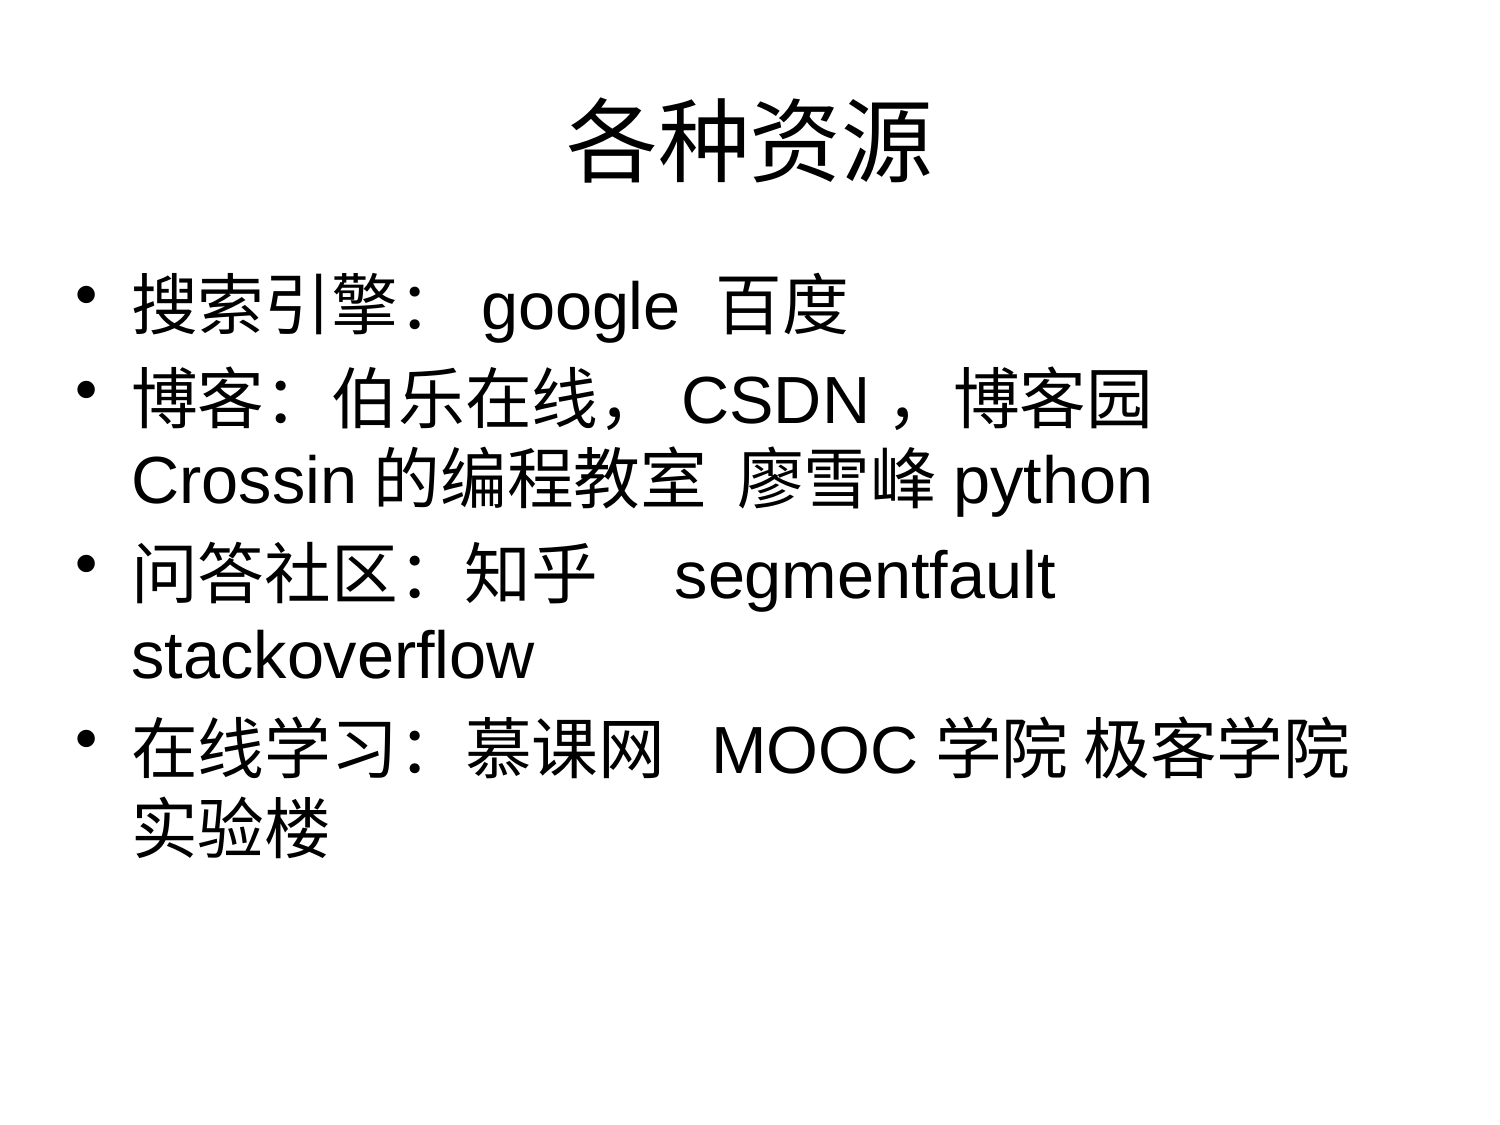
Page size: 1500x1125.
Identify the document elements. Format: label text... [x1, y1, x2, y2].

title 各种资源 [74, 44, 1426, 234]
list 搜索引擎：google 百度 博客：伯乐在线，CSDN，博客园 Crossin的编程教室 廖雪峰python 问答社区：知乎 segmentfault stackoverflow 在线学习：慕课网 MOOC学院 极客学院 实验楼 [74, 261, 1426, 1006]
